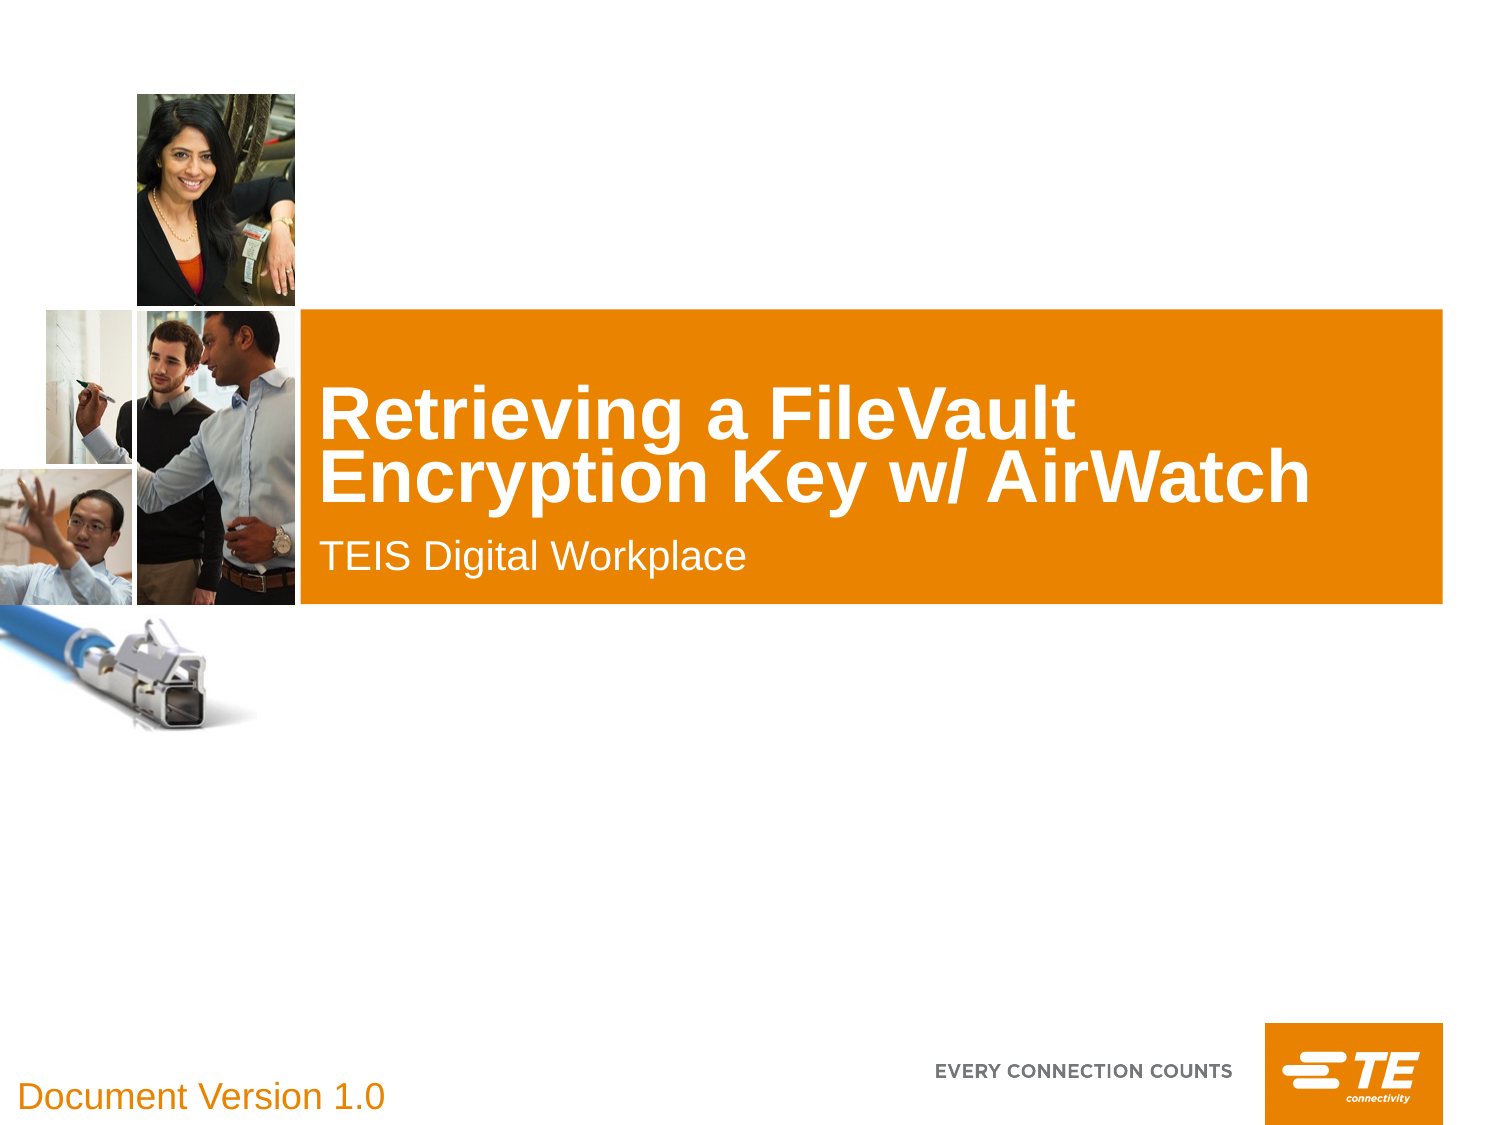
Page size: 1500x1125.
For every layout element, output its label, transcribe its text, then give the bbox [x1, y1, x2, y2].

picture [137, 94, 295, 306]
picture [46, 310, 132, 464]
title Retrieving a FileVault Encryption Key w/ AirWatch [303, 340, 1342, 515]
picture [1265, 1023, 1443, 1125]
text_box Document Version 1.0 [2, 1064, 401, 1125]
picture [0, 311, 295, 733]
picture [934, 1061, 1233, 1084]
subtitle TEIS Digital Workplace [303, 516, 1339, 595]
